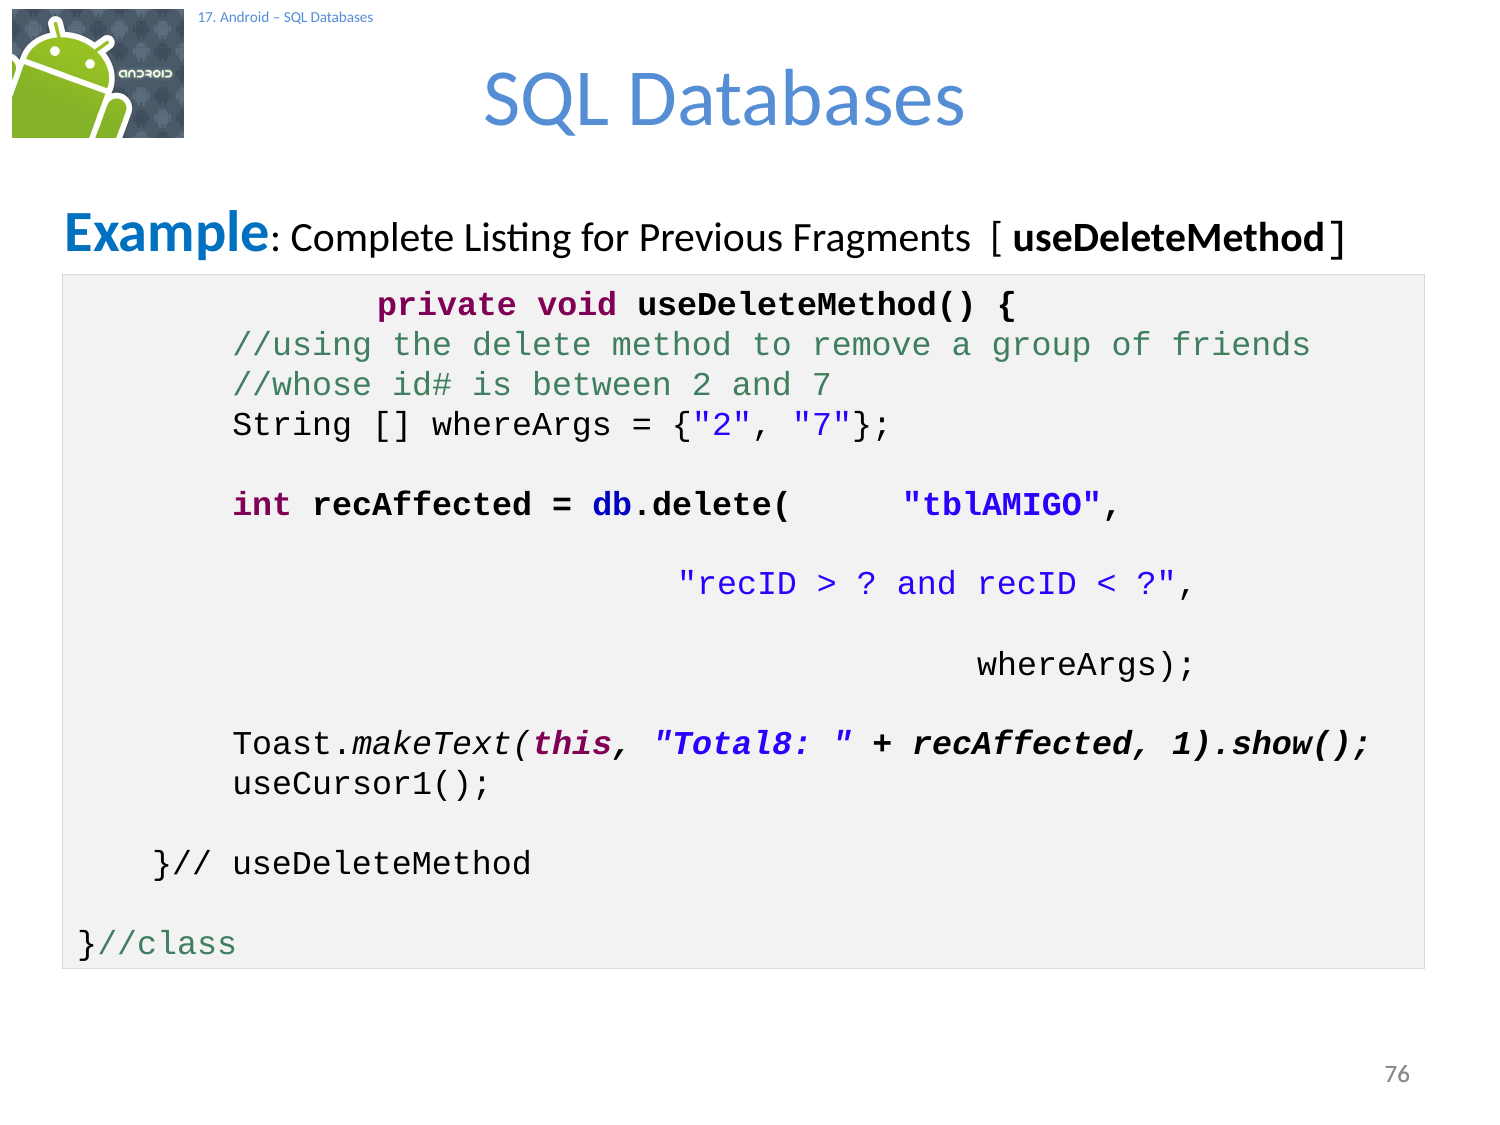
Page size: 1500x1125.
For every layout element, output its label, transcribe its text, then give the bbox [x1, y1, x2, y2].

text_box private void useDeleteMethod() { //using the delete method to remove a group of friends //whose id# is between 2 and 7 String [] whereArgs = {"2", "7"}; int recAffected = db.delete( "tblAMIGO", "recID > ? and recID < ?", whereArgs); Toast.makeText(this, "Total8: " + recAffected, 1).show(); useCursor1(); }// useDeleteMethod }//class [62, 274, 1425, 969]
text_box 76 [1074, 1042, 1425, 1103]
picture [12, 9, 184, 138]
text_box Example: Complete Listing for Previous Fragments [ useDeleteMethod] [50, 185, 1450, 273]
text_box 17. Android – SQL Databases SQL Databases [49, 7, 1400, 150]
